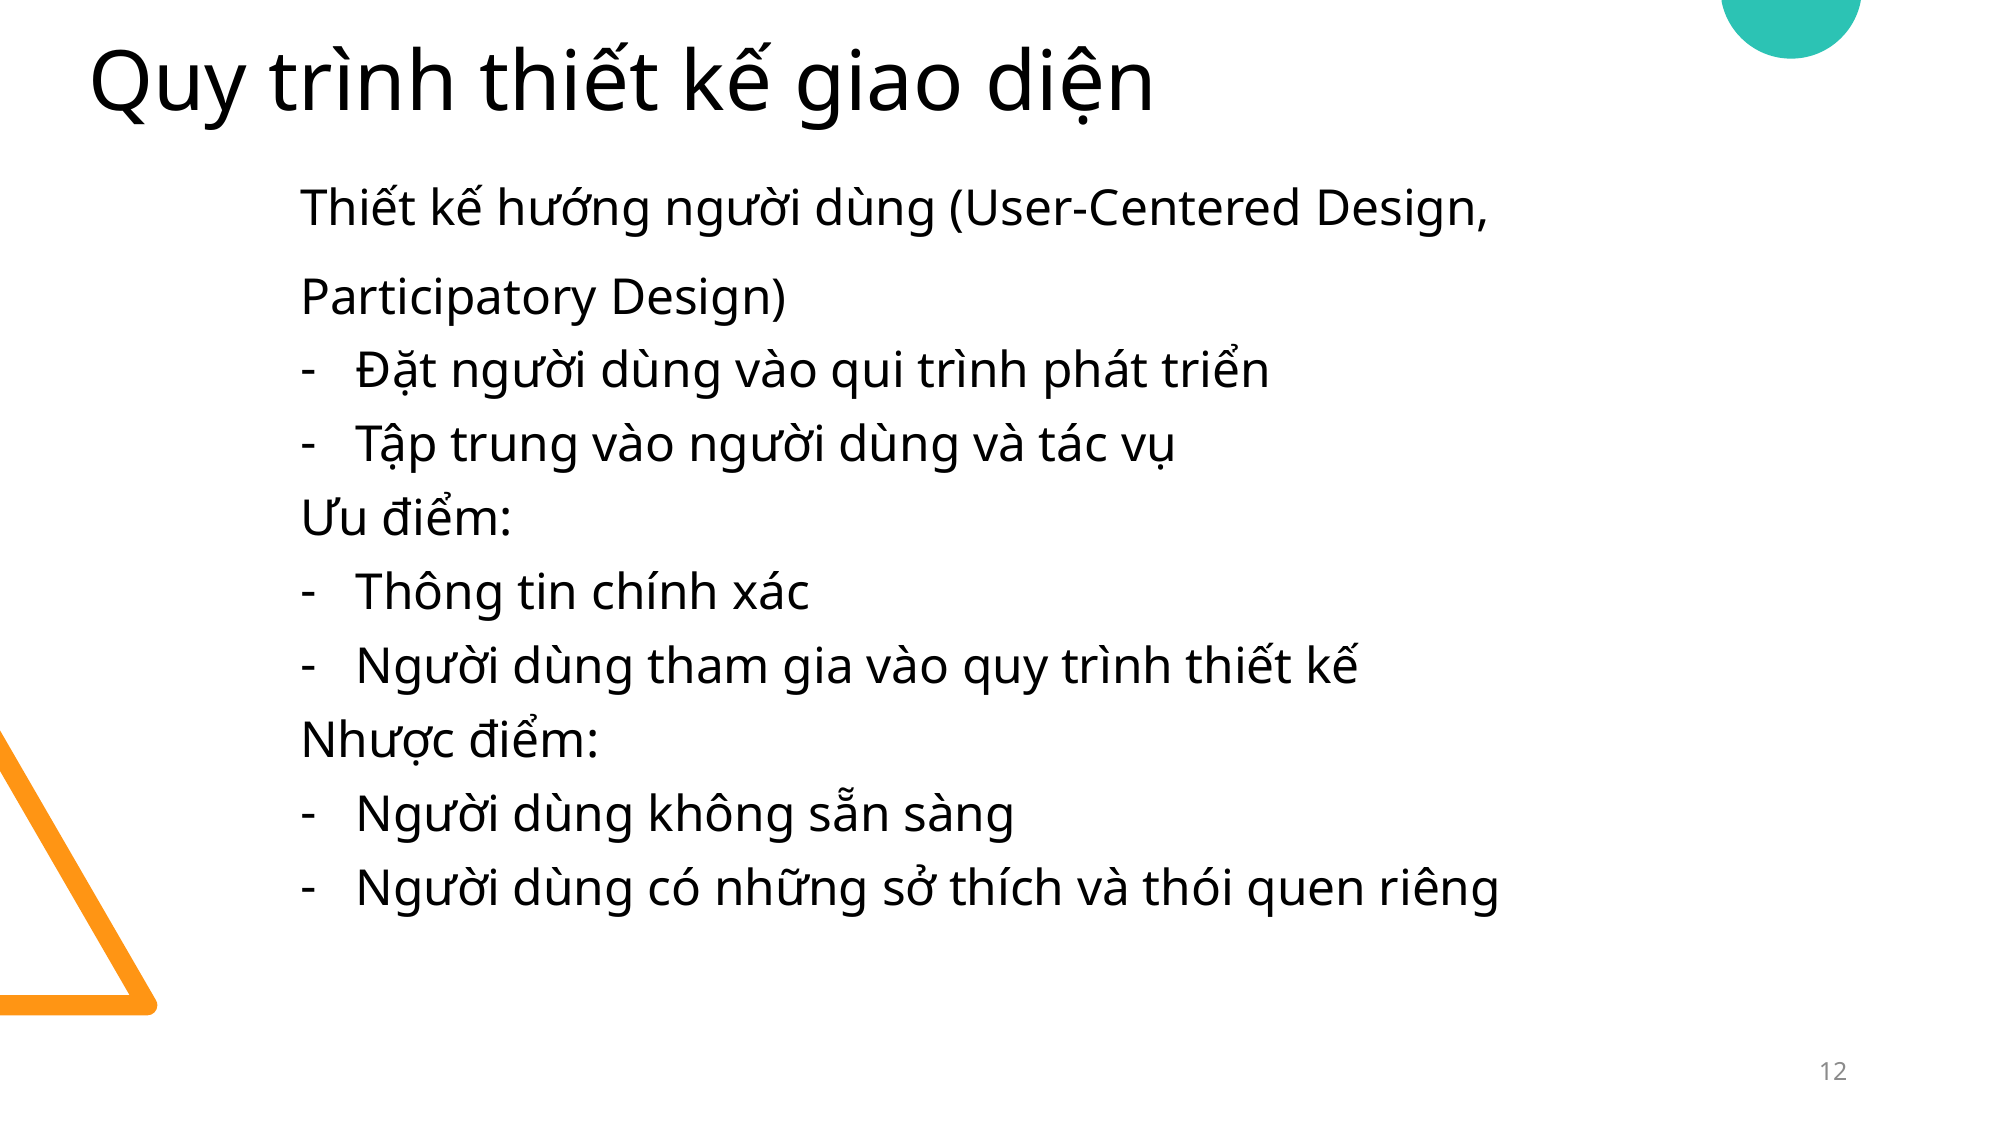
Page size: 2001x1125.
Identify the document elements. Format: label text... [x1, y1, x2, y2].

text_box Thiết kế hướng người dùng (User-Centered Design, Participatory Design) Đặt người dùng vào qui trình phát triển Tập trung vào người dùng và tác vụ Ưu điểm: Thông tin chính xác Người dùng tham gia vào quy trình thiết kế Nhược điểm: Người dùng không sẵn sàng Người dùng có những sở thích và thói quen riêng [285, 136, 1715, 924]
title Quy trình thiết kế giao diện [73, 0, 1728, 168]
slide_number 12 [1412, 1042, 1863, 1103]
